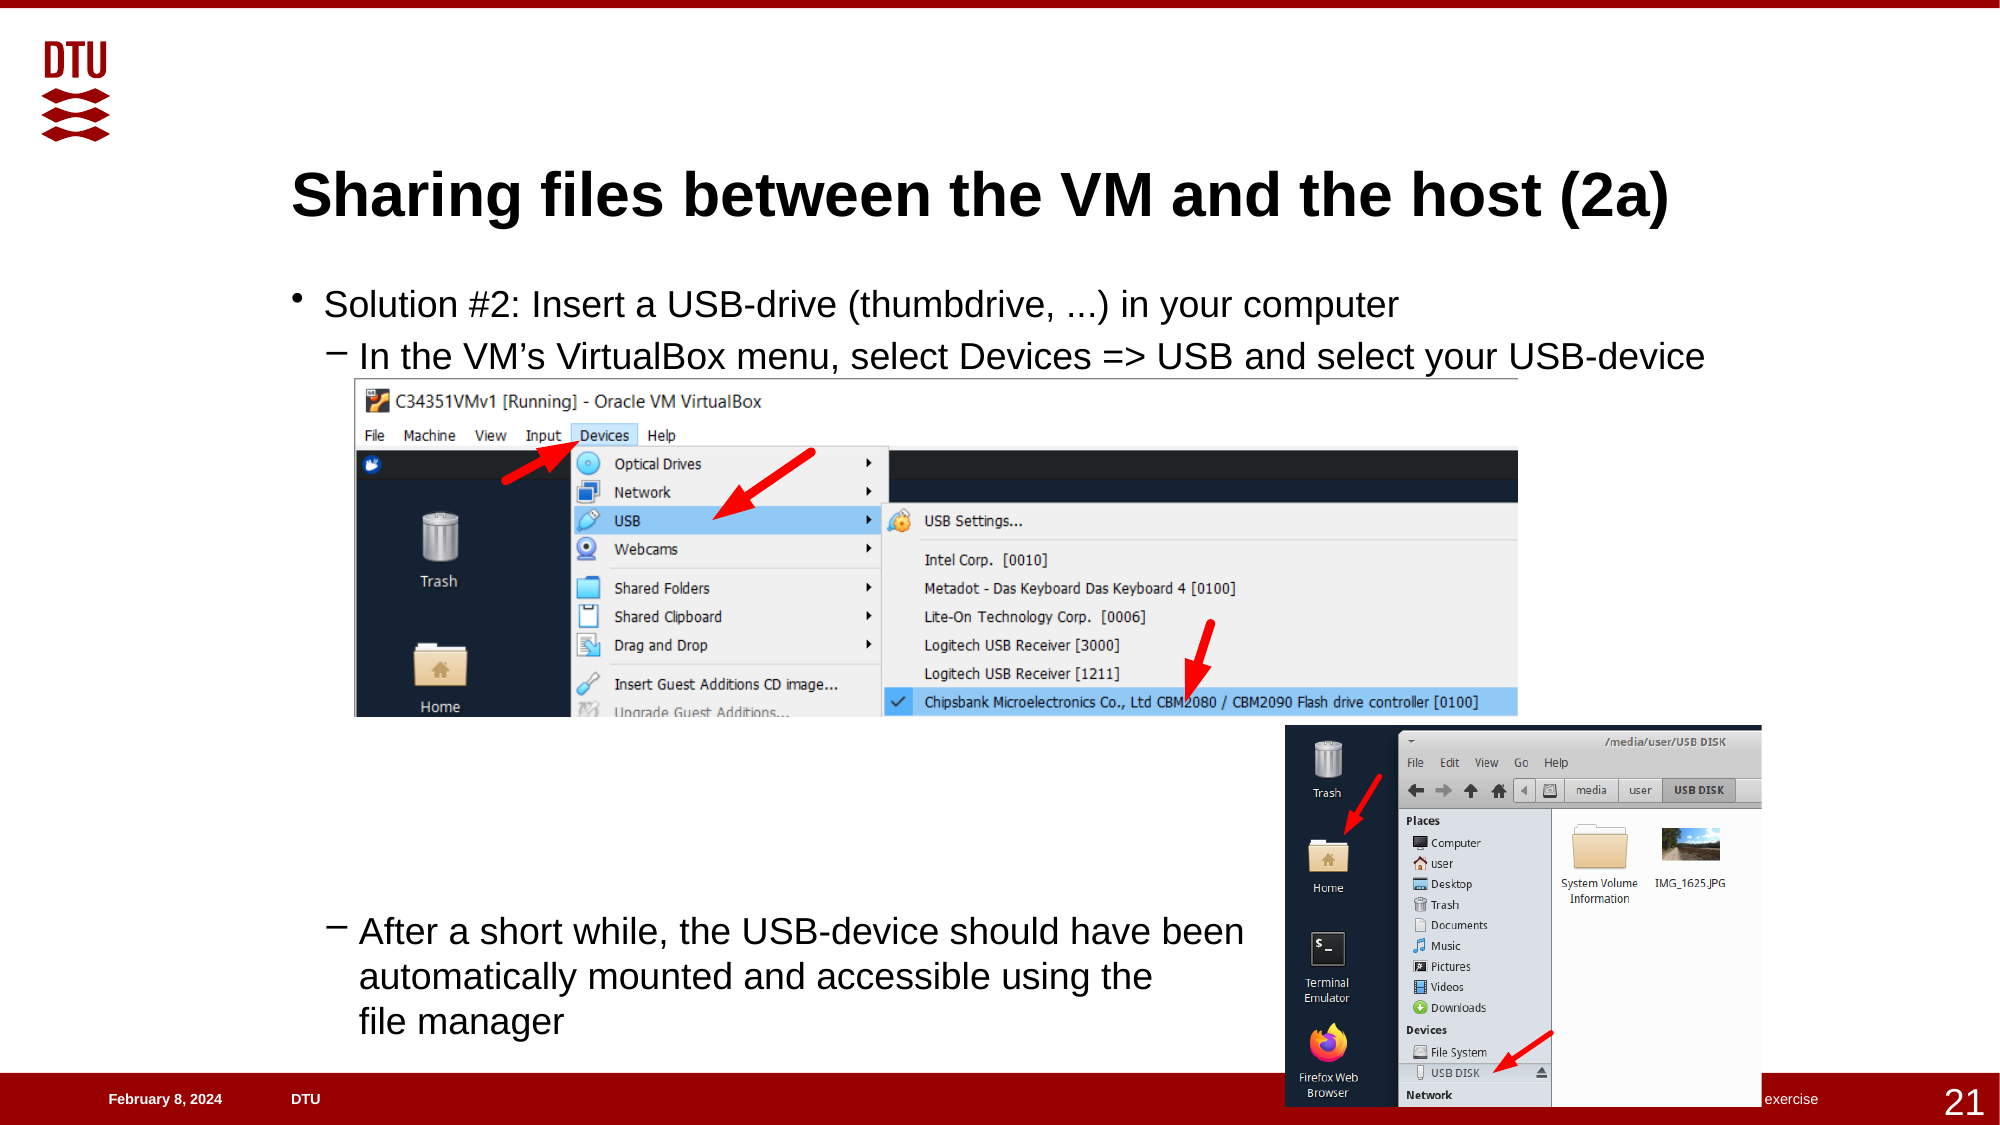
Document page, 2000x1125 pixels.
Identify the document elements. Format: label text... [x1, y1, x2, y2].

picture [1283, 723, 1763, 1108]
title Sharing files between the VM and the host (2a) [291, 69, 1819, 230]
list Solution #2: Insert a USB-drive (thumbdrive, ...) in your computer In the VM’s VirtualBox menu, select Devices => USB and select your USB-device After a short while, the USB-device should have been automatically mounted and accessible using the file manager [291, 279, 1819, 1026]
picture [349, 373, 1520, 718]
